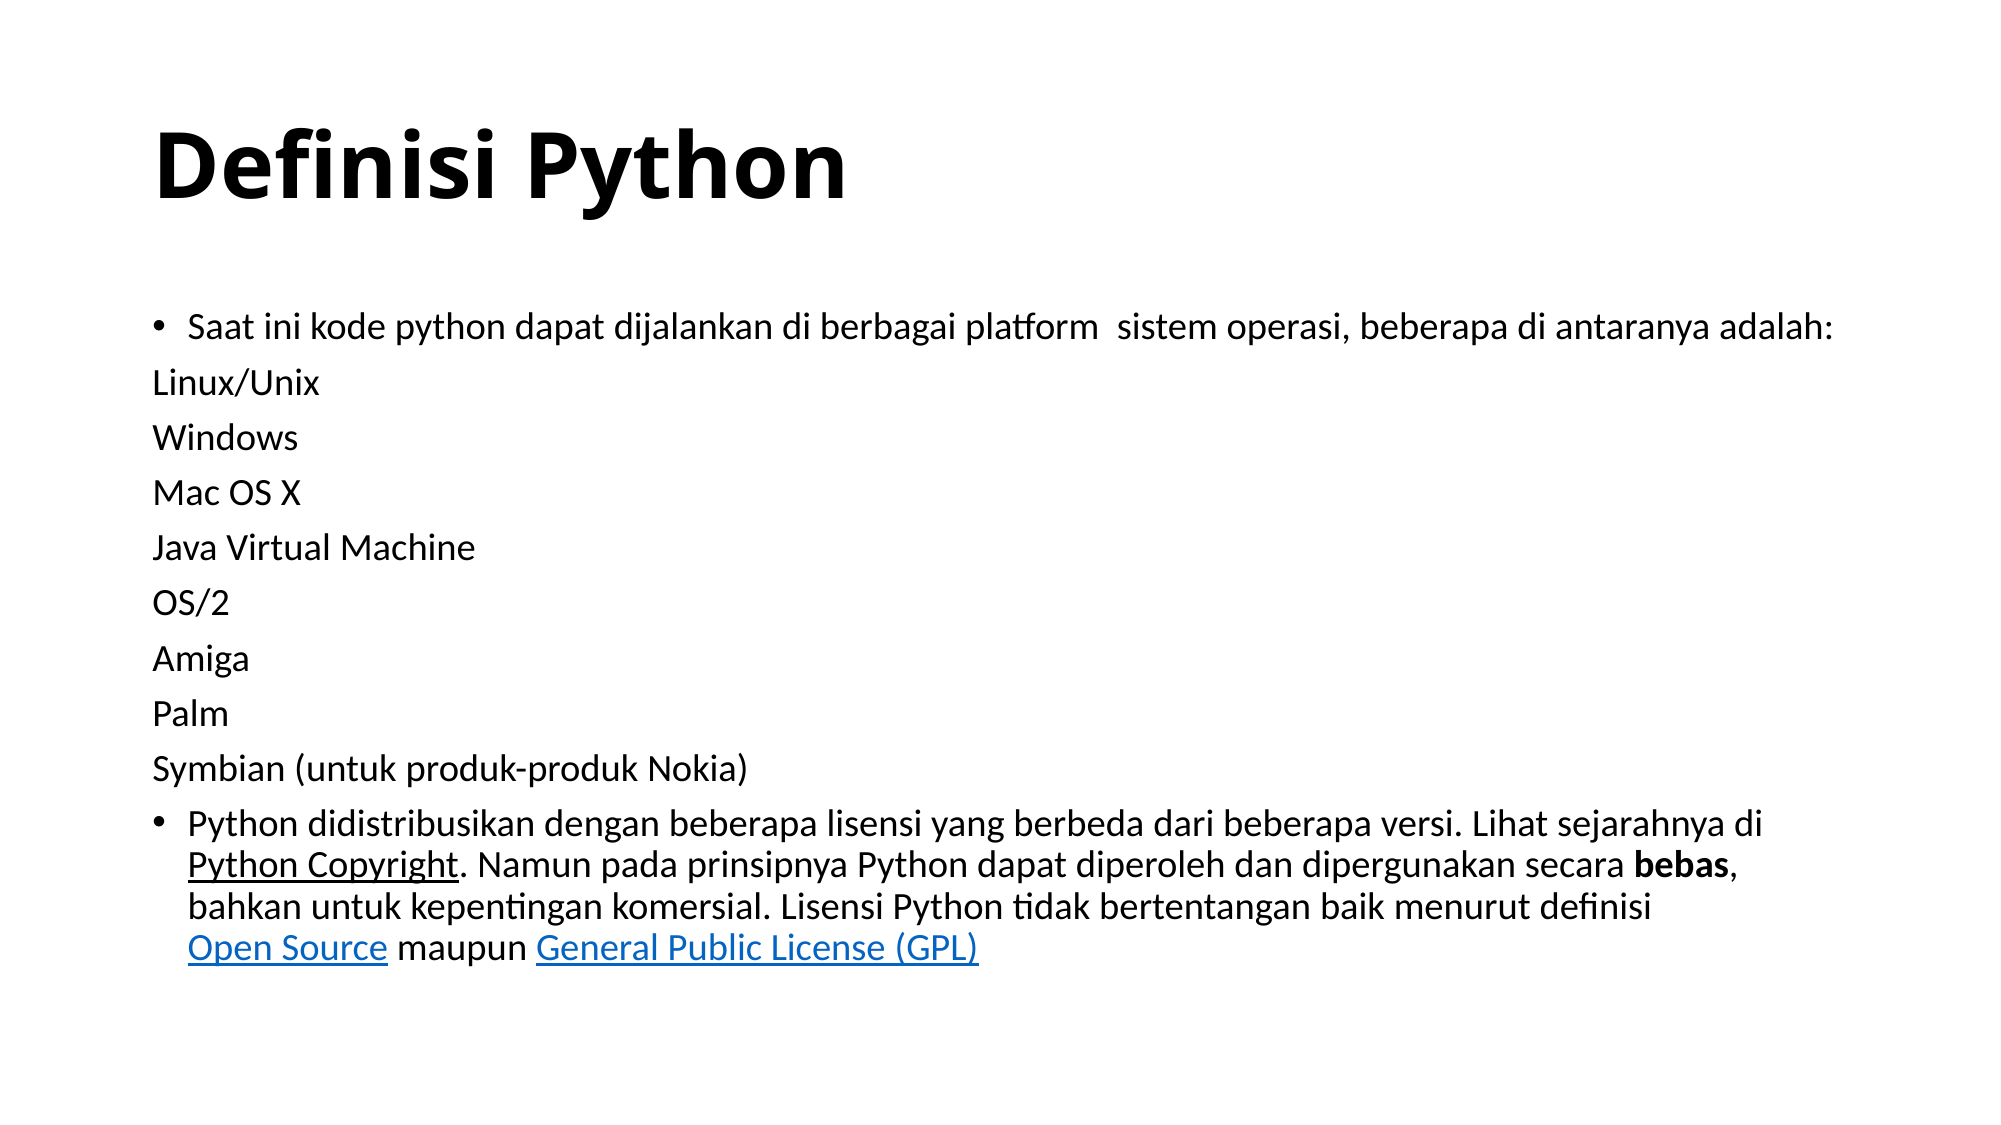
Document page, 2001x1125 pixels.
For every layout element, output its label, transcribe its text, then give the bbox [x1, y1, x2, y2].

title Definisi Python [137, 59, 1863, 278]
list Saat ini kode python dapat dijalankan di berbagai platform sistem operasi, beberapa di antaranya adalah: Linux/Unix Windows Mac OS X Java Virtual Machine OS/2 Amiga Palm Symbian (untuk produk-produk Nokia) Python didistribusikan dengan beberapa lisensi yang berbeda dari beberapa versi. Lihat sejarahnya di Python Copyright. Namun pada prinsipnya Python dapat diperoleh dan dipergunakan secara bebas, bahkan untuk kepentingan komersial. Lisensi Python tidak bertentangan baik menurut definisi Open Source maupun General Public License (GPL) [137, 299, 1863, 1014]
